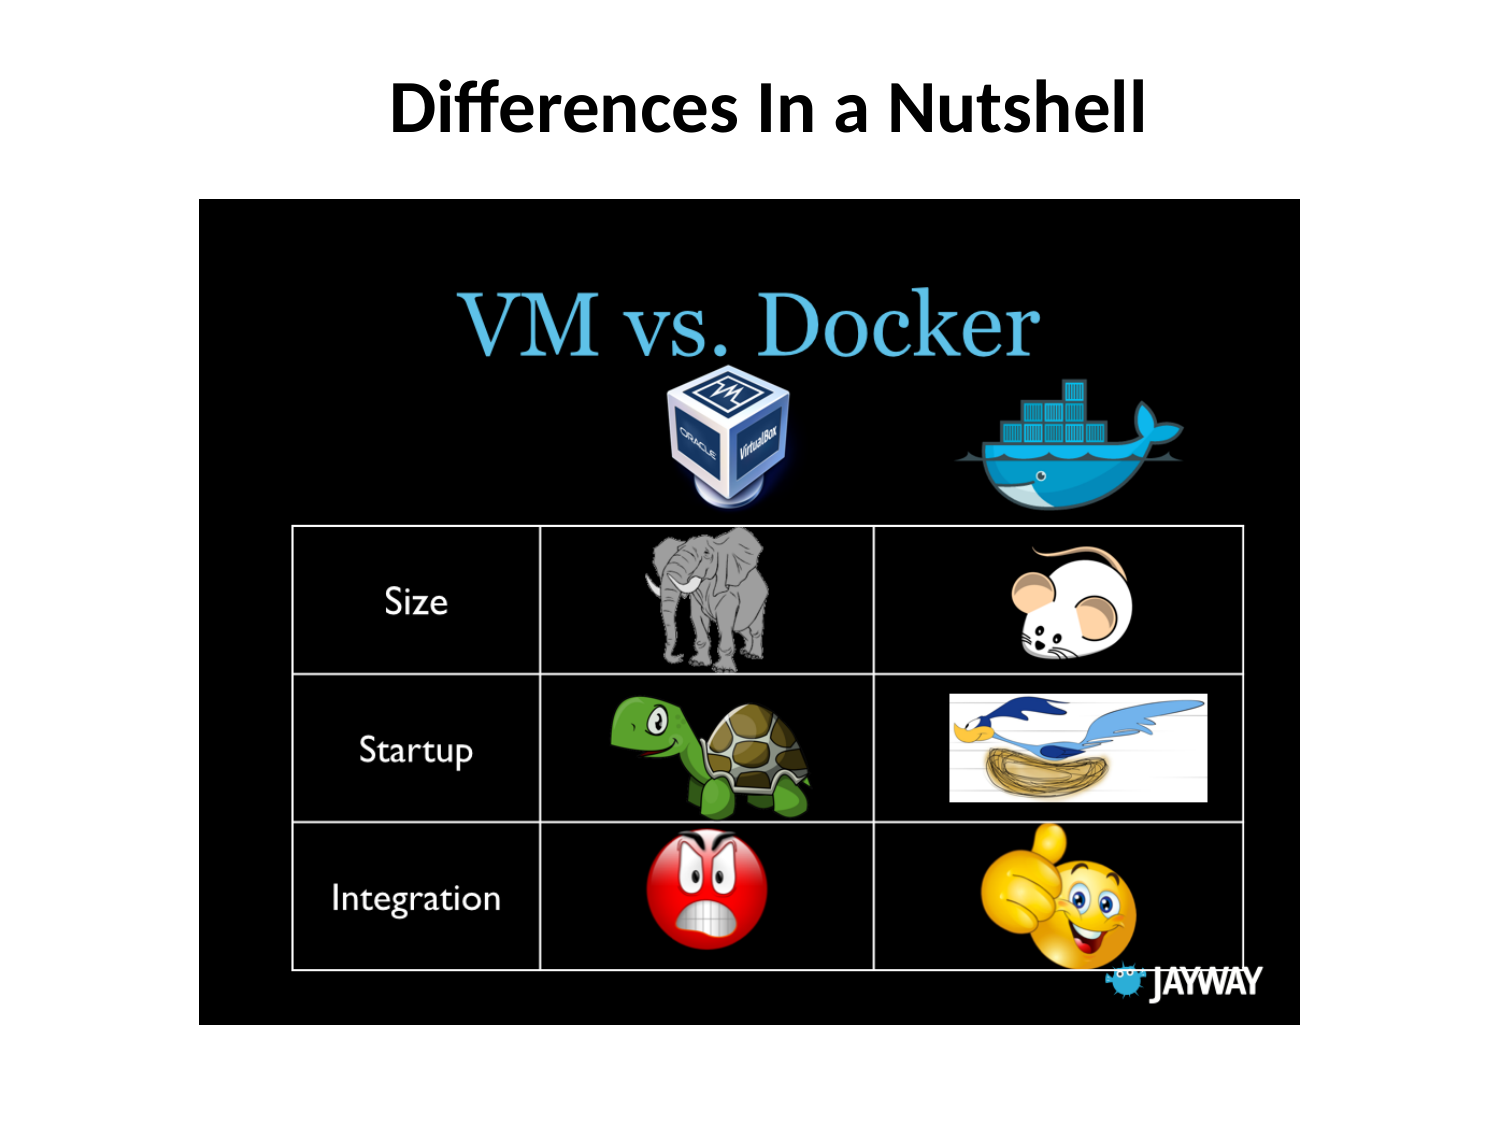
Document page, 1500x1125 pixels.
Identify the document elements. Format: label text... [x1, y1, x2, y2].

picture [199, 199, 1300, 1026]
text_box Differences In a Nutshell [300, 49, 1238, 155]
